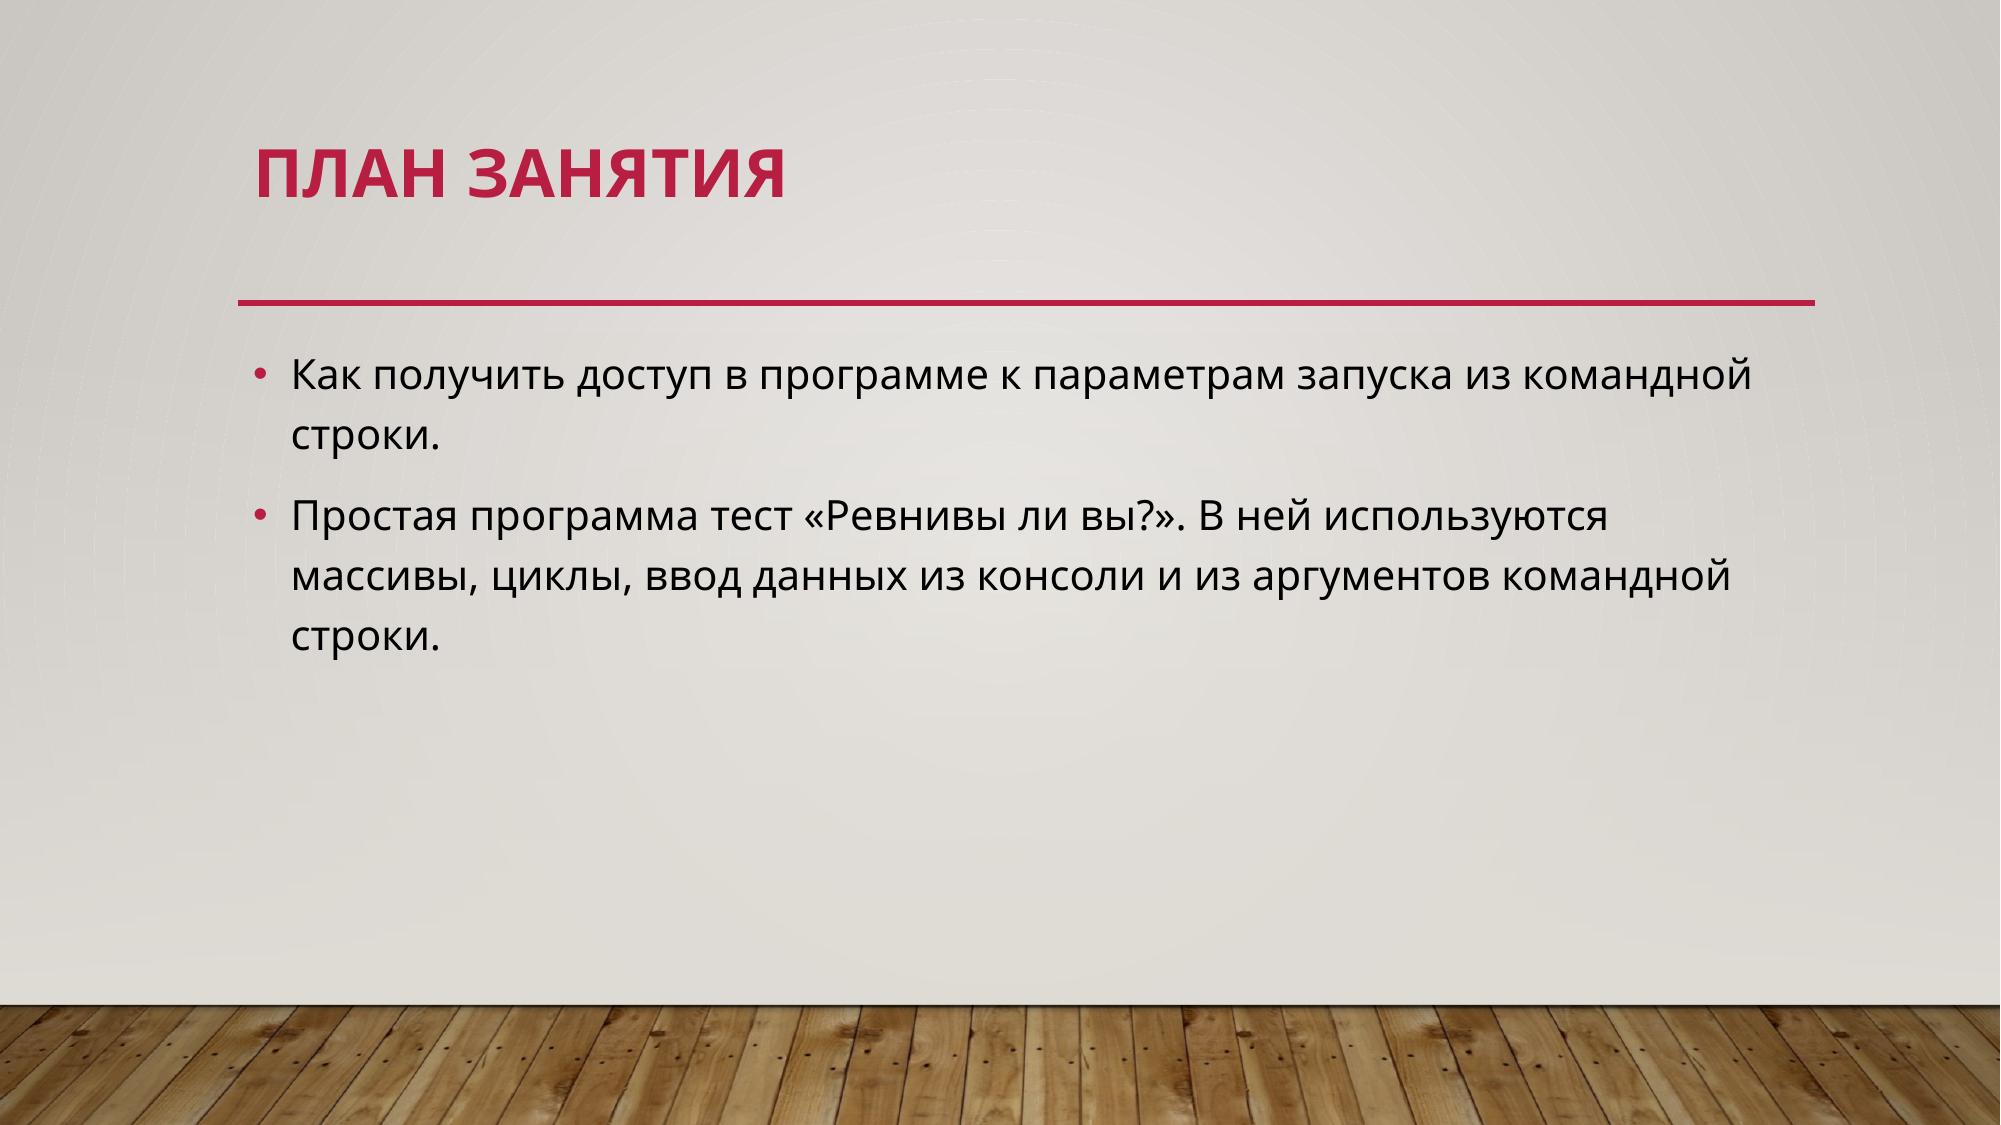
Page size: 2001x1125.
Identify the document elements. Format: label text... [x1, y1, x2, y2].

list Как получить доступ в программе к параметрам запуска из командной строки. Простая программа тест «Ревнивы ли вы?». В ней используются массивы, циклы, ввод данных из консоли и из аргументов командной строки. [238, 330, 1814, 897]
picture [0, 1005, 2000, 1125]
title План занятия [238, 131, 1814, 305]
